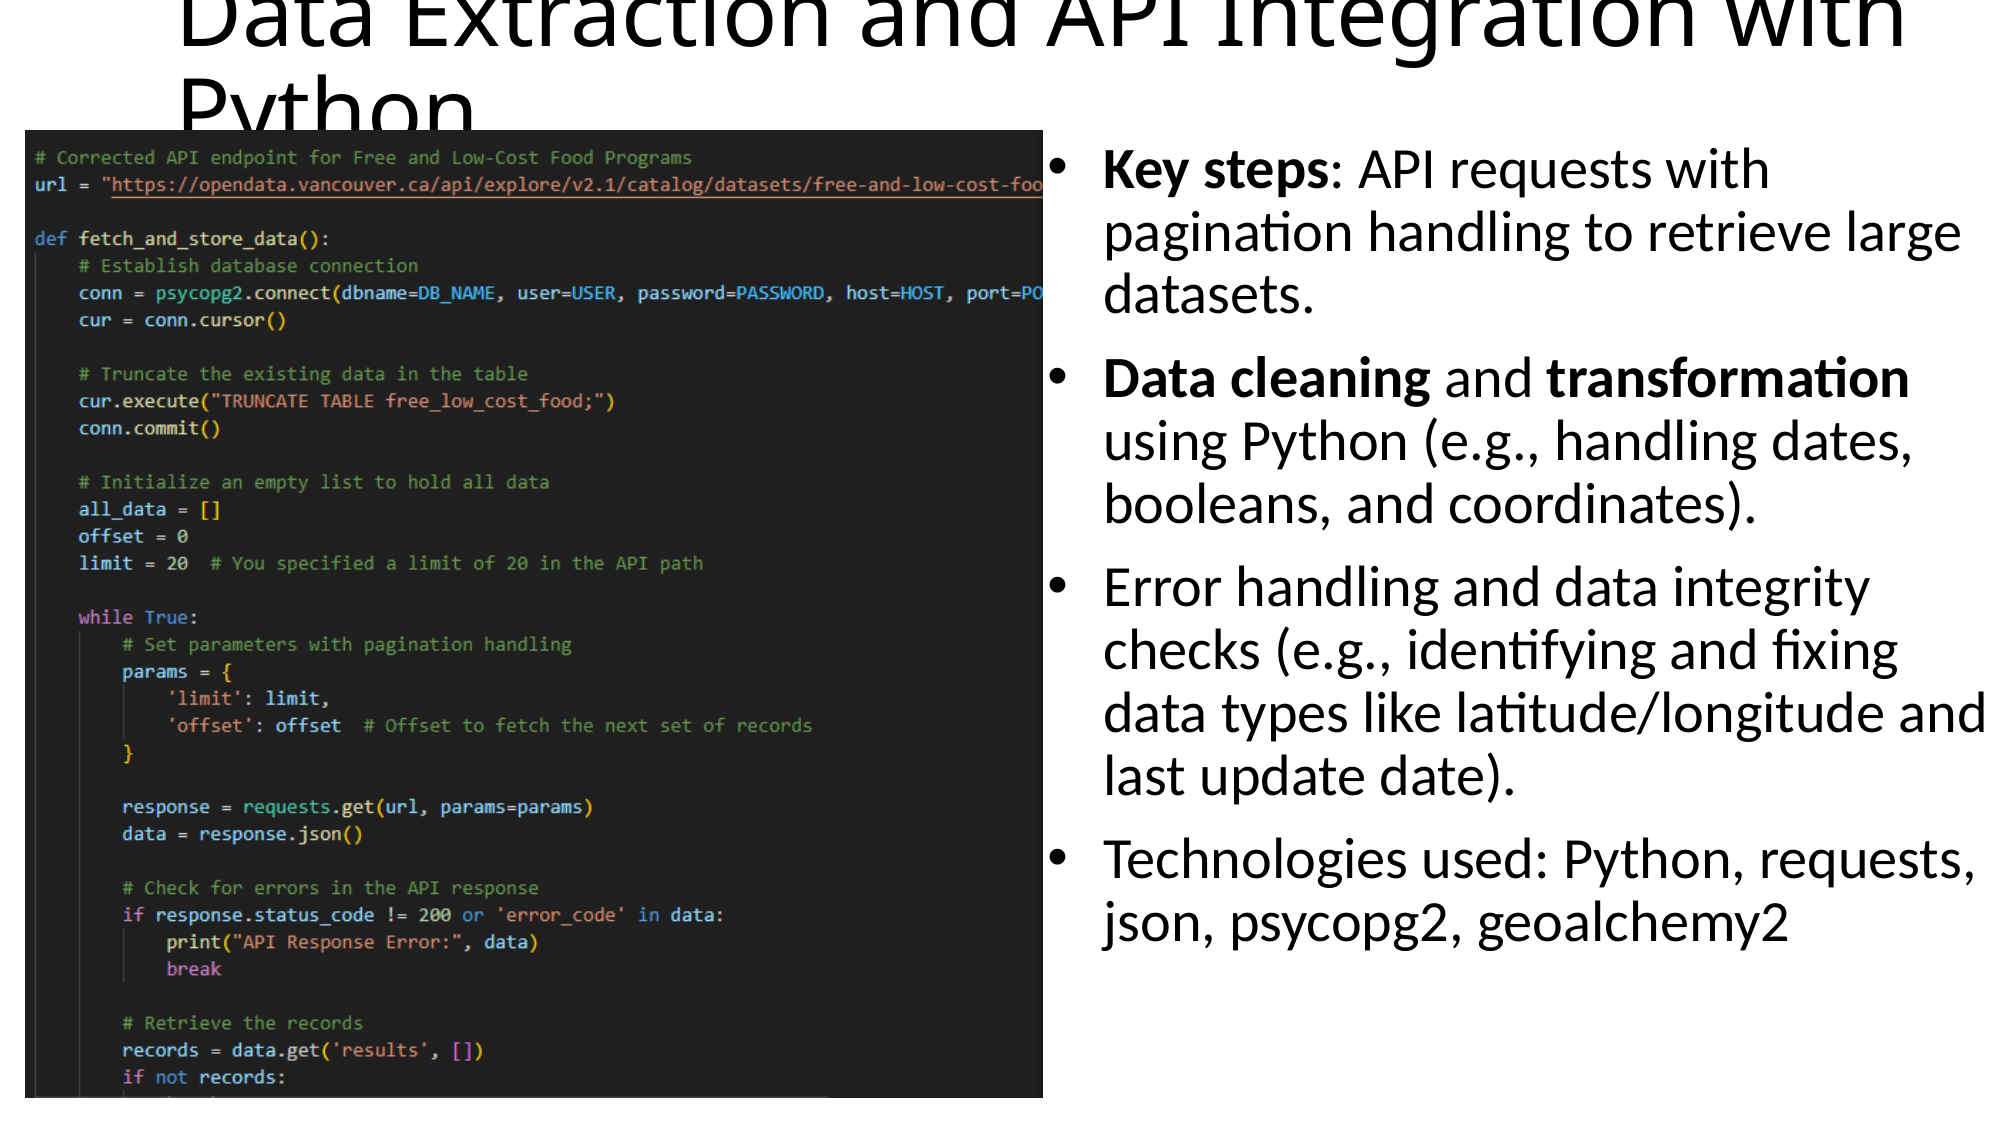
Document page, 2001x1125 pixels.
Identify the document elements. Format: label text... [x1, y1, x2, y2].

title Data Extraction and API Integration with Python [160, 1, 2000, 130]
picture [25, 130, 1043, 1098]
text_box Key steps: API requests with pagination handling to retrieve large datasets. Data cleaning and transformation using Python (e.g., handling dates, booleans, and coordinates). Error handling and data integrity checks (e.g., identifying and fixing data types like latitude/longitude and last update date). Technologies used: Python, requests, json, psycopg2, geoalchemy2 [1043, 130, 2000, 1049]
